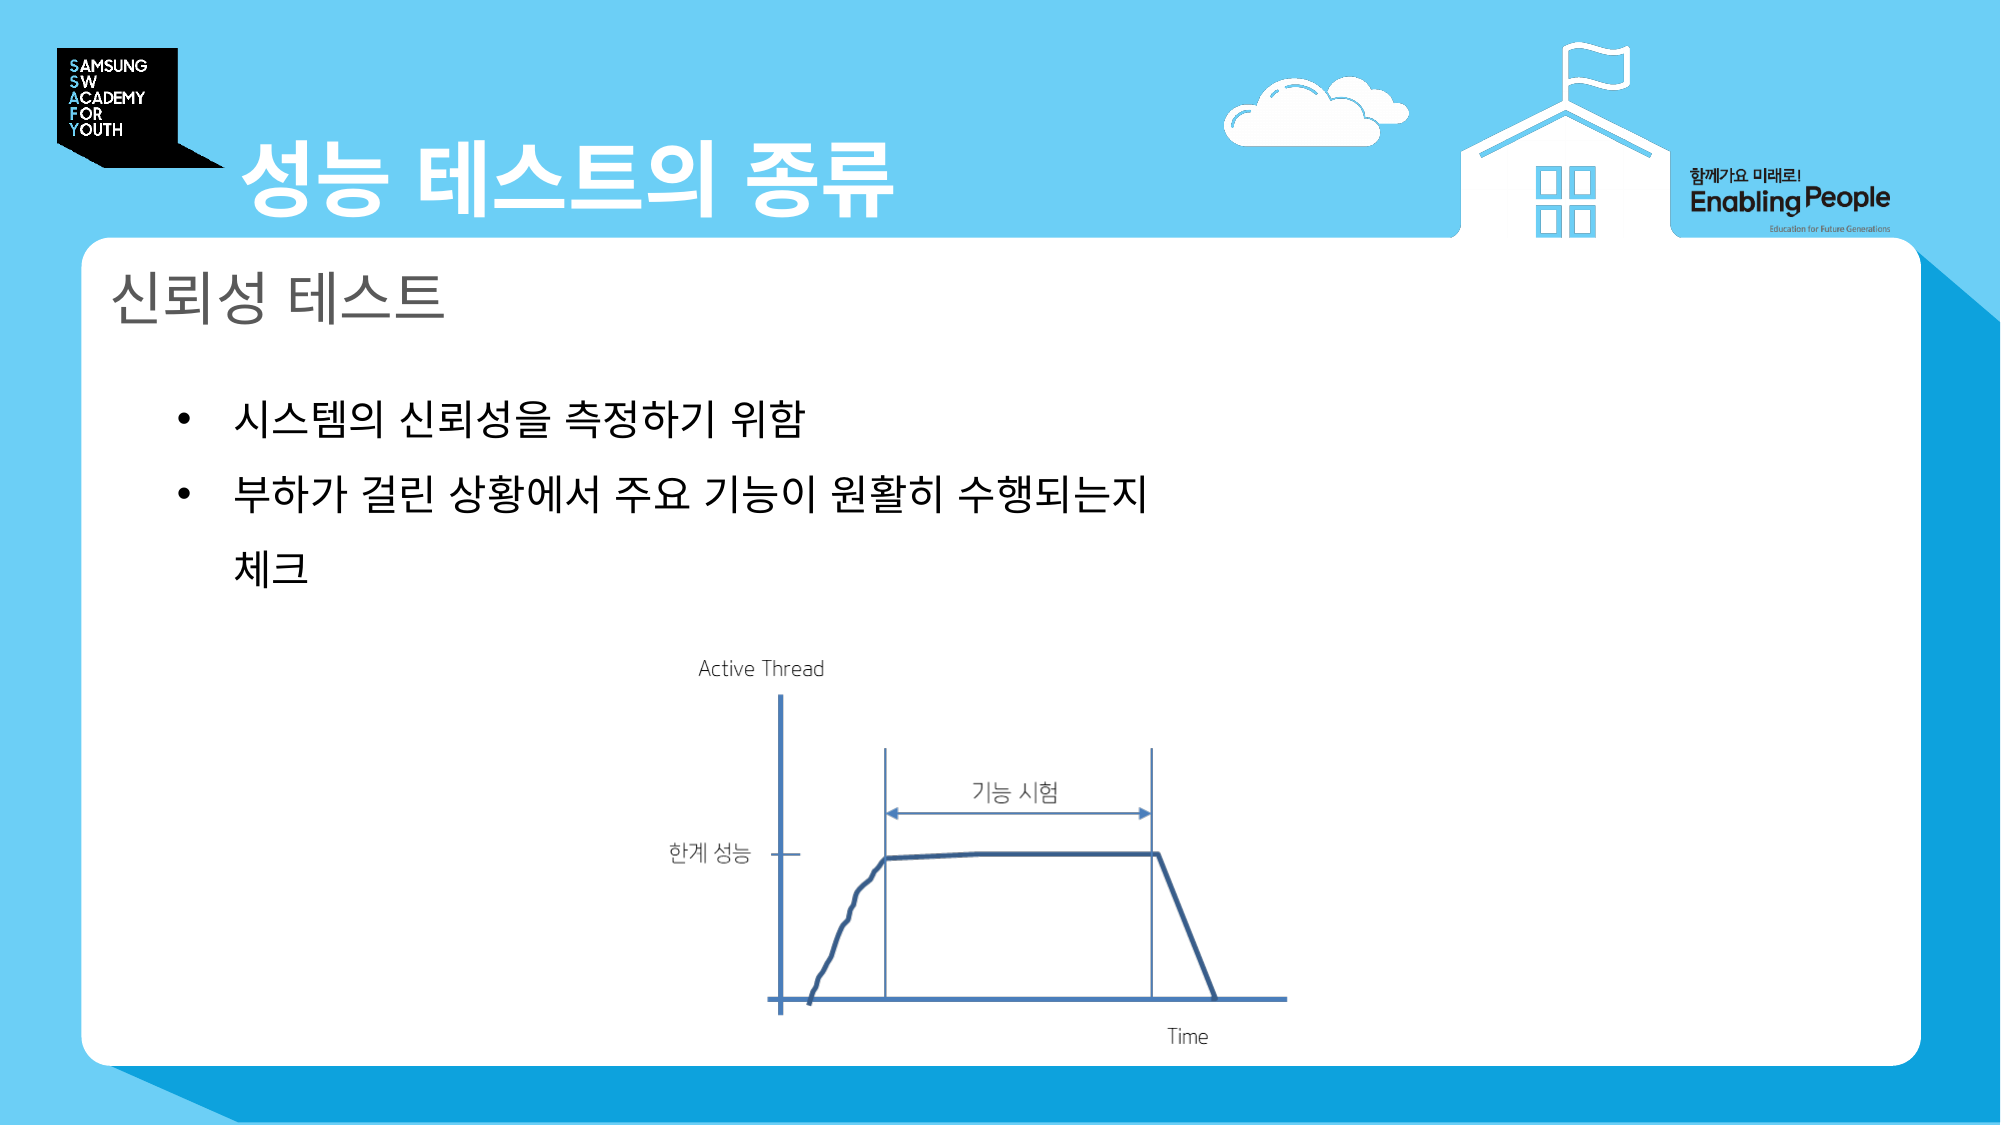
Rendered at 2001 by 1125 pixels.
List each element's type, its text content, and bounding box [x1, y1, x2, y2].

title 성능 테스트의 종류 [224, 130, 1290, 215]
picture [1690, 168, 1890, 232]
picture [57, 48, 225, 168]
picture [1217, 72, 1416, 153]
text_box 시스템의 신뢰성을 측정하기 위함 부하가 걸린 상황에서 주요 기능이 원활히 수행되는지 체크 [162, 361, 1194, 601]
picture [654, 647, 1346, 1062]
picture [1450, 42, 1681, 238]
list 신뢰성 테스트 [94, 262, 1040, 387]
